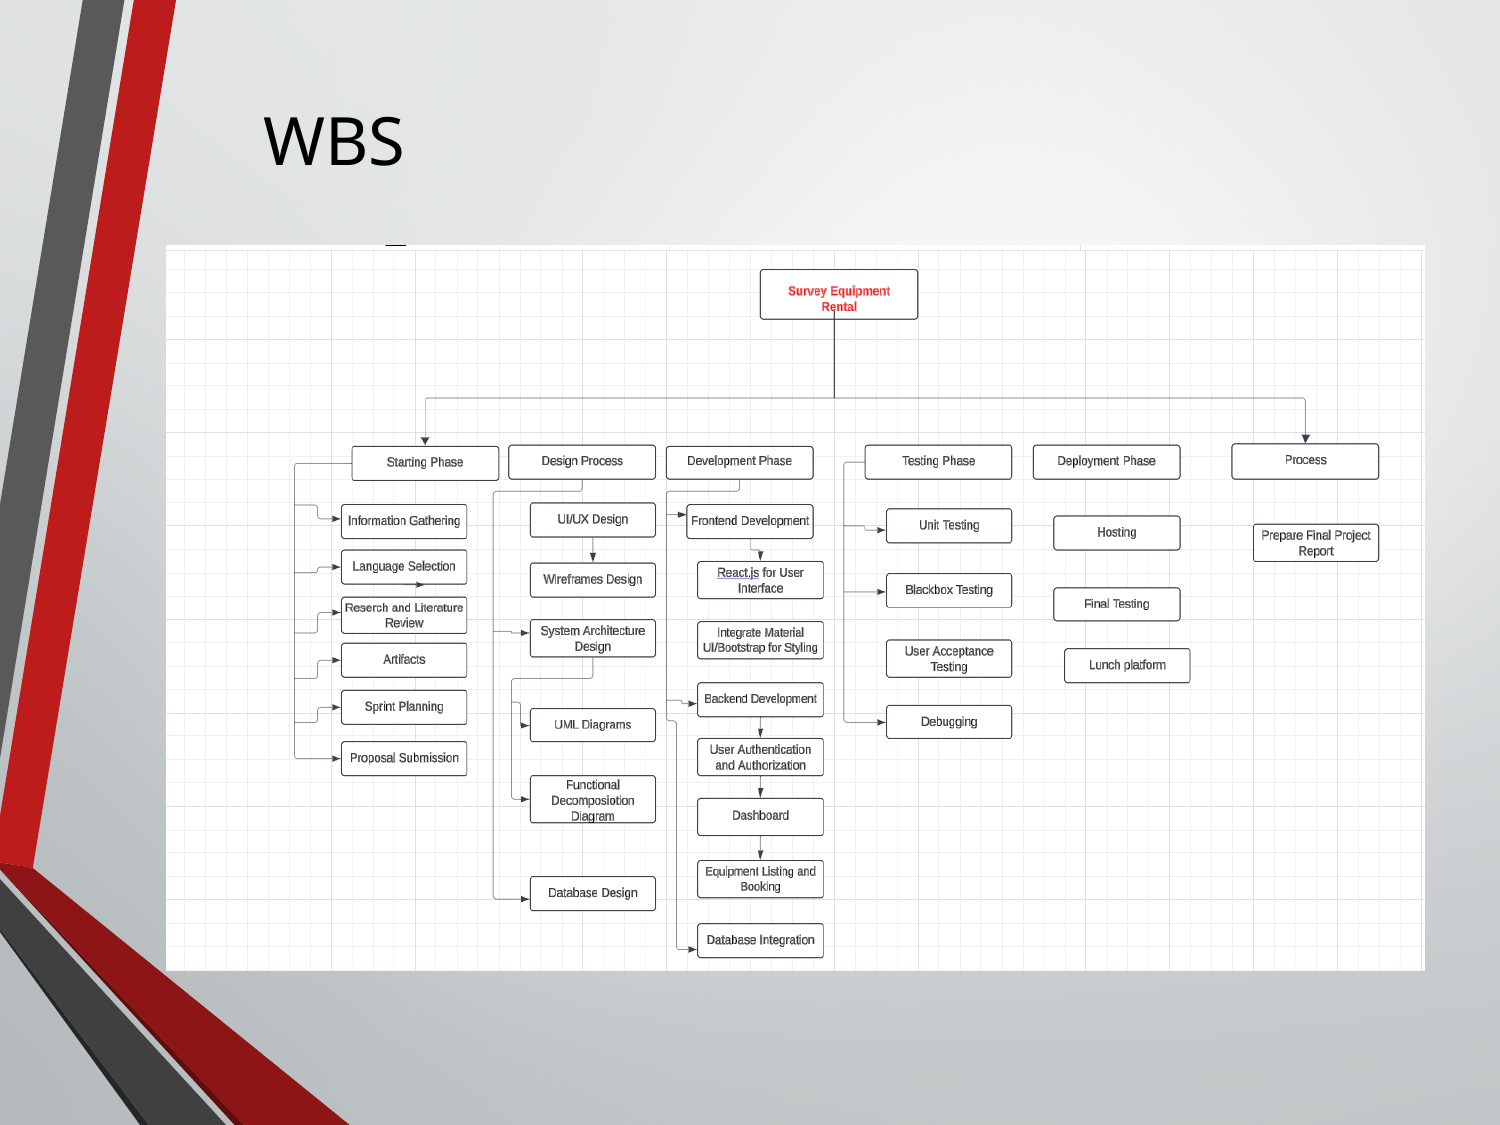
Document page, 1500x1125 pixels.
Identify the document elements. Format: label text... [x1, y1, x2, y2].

title WBS [161, 75, 508, 203]
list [165, 245, 1426, 972]
